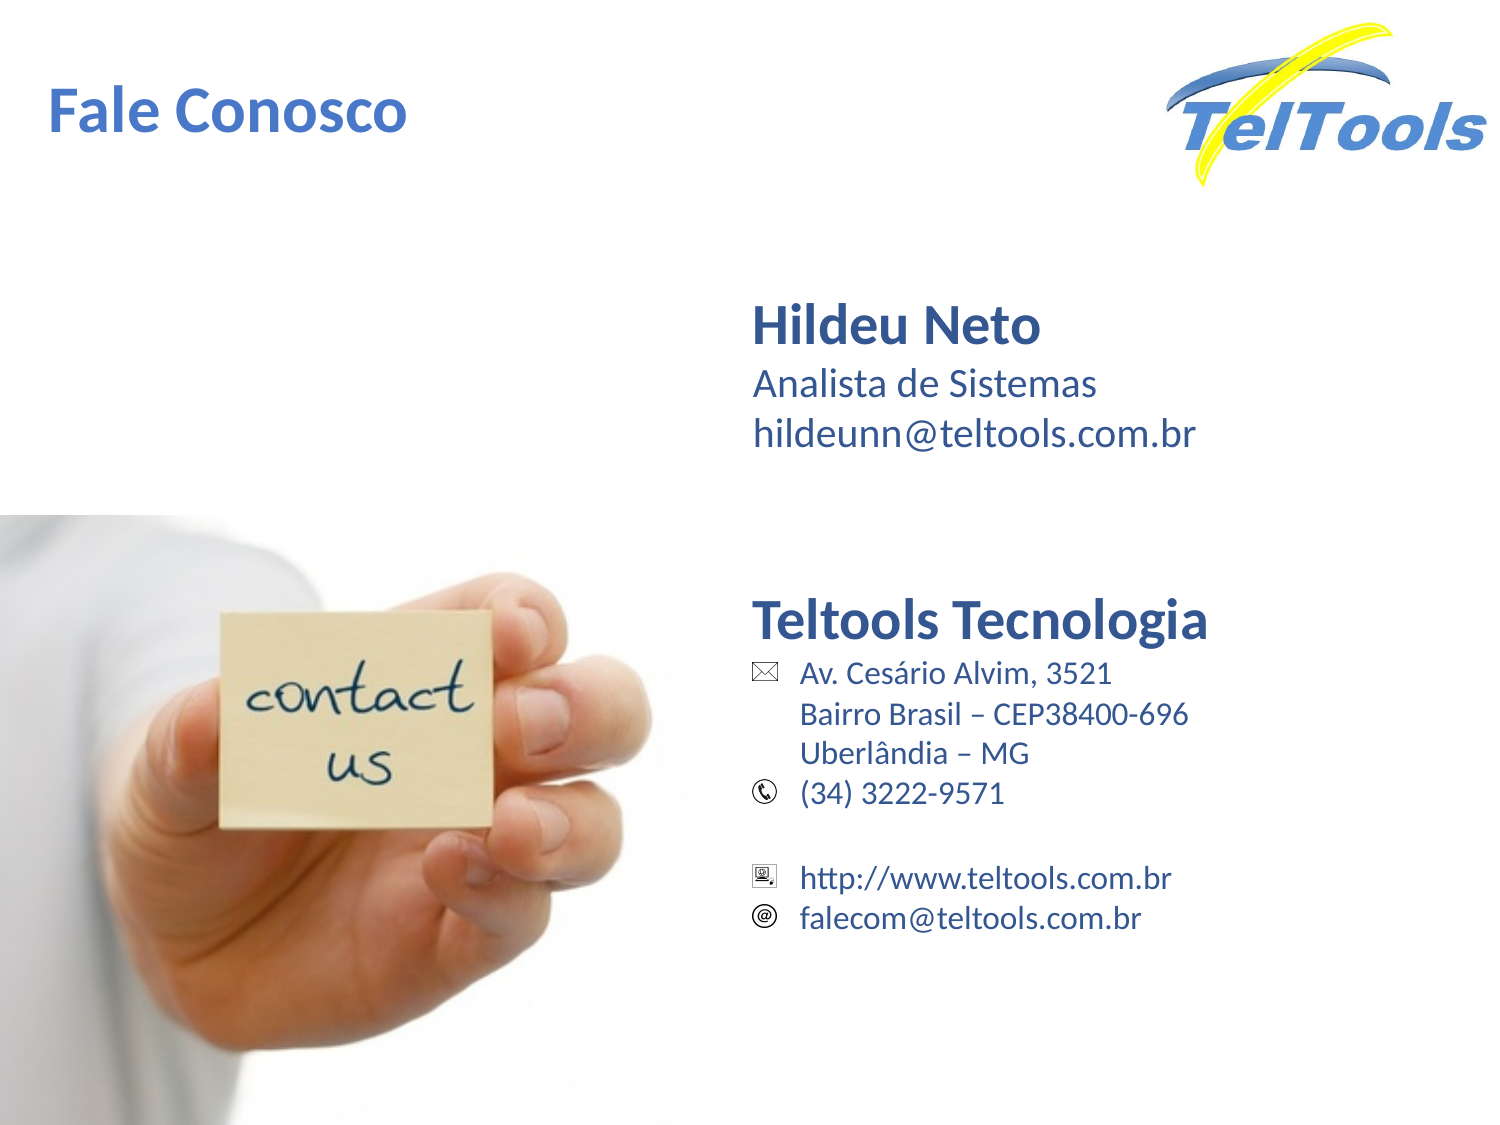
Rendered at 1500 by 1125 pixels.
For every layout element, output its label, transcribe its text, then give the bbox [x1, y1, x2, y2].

picture [0, 515, 709, 1125]
list Hildeu Neto Analista de Sistemas hildeunn@teltools.com.br [738, 278, 1353, 504]
picture [752, 864, 777, 888]
picture [752, 779, 777, 804]
picture [752, 662, 778, 681]
picture [1150, 0, 1500, 197]
picture [752, 904, 777, 928]
